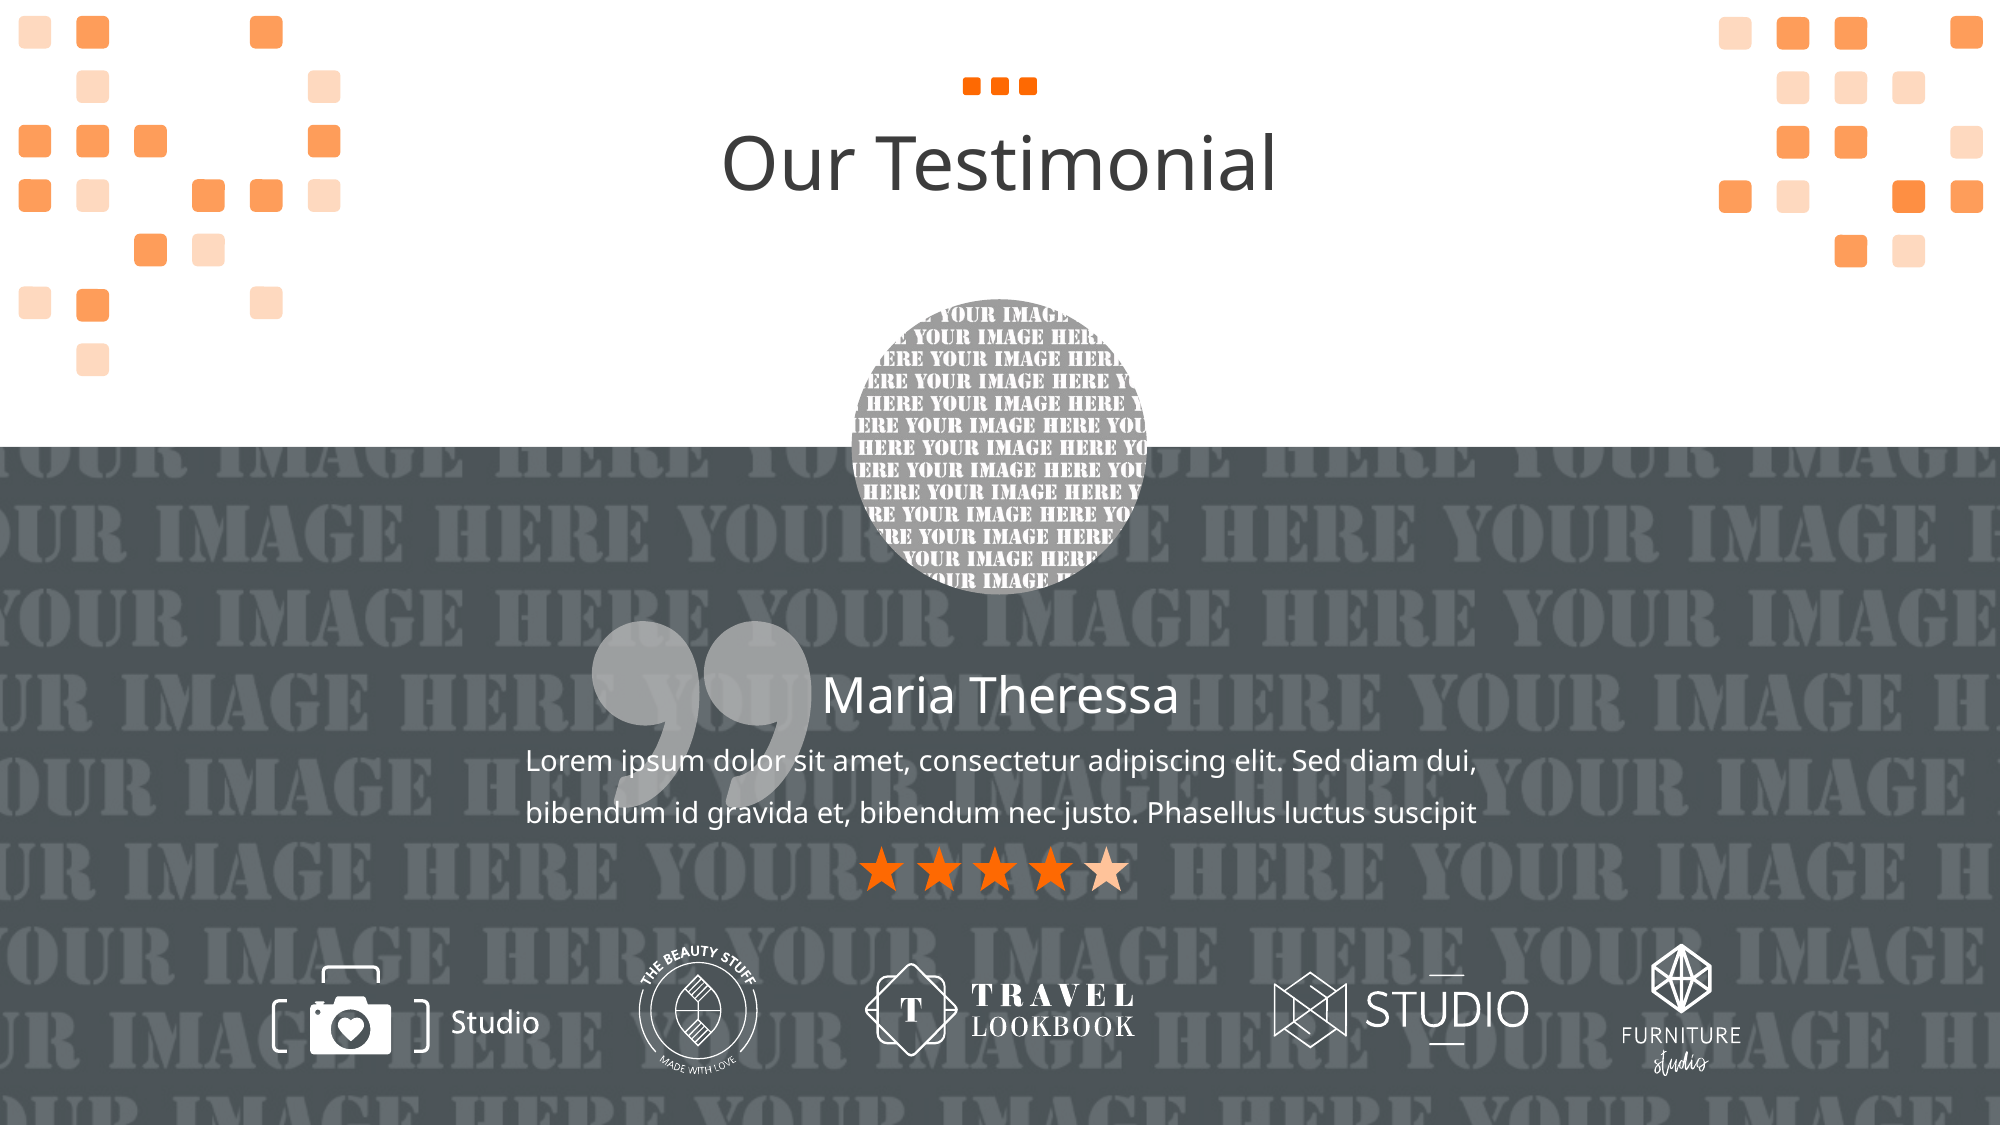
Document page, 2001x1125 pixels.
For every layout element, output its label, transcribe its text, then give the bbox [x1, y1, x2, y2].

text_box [638, 945, 758, 1075]
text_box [864, 963, 1135, 1057]
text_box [271, 965, 539, 1055]
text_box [1718, 15, 1984, 268]
title Our Testimonial [341, 57, 1863, 276]
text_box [591, 620, 812, 808]
picture [0, 299, 2000, 1125]
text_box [1622, 943, 1741, 1076]
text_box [962, 77, 1037, 96]
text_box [18, 15, 341, 376]
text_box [1273, 971, 1529, 1049]
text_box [859, 846, 1129, 892]
